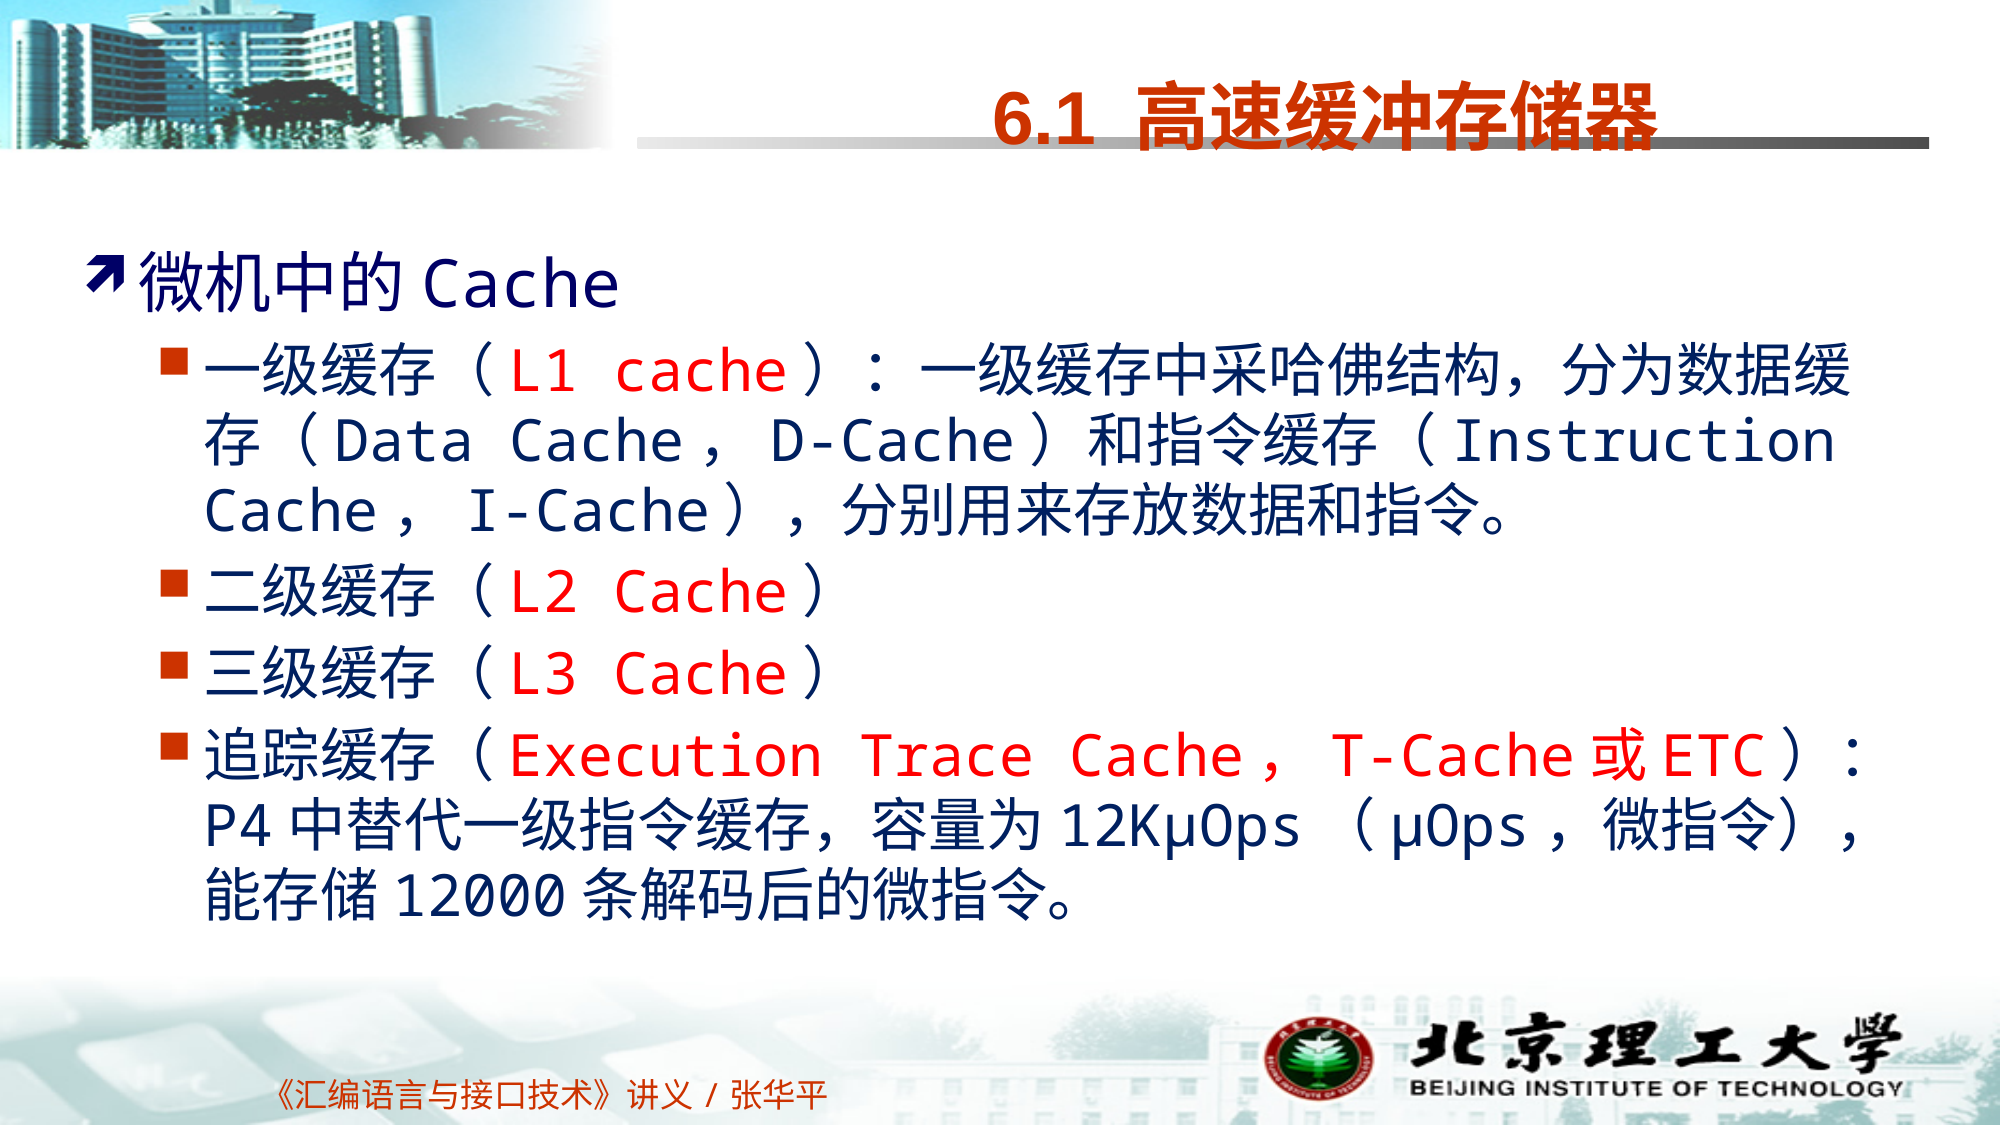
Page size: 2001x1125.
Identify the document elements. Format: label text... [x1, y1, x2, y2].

list 微机中的Cache 一级缓存（L1 cache）：一级缓存中采哈佛结构，分为数据缓存（Data Cache，D-Cache）和指令缓存（Instruction Cache，I-Cache），分别用来存放数据和指令。 二级缓存（L2 Cache） 三级缓存（L3 Cache） 追踪缓存（Execution Trace Cache，T-Cache或ETC）：P4中替代一级指令缓存，容量为12KμOps（μOps，微指令），能存储12000条解码后的微指令。 [66, 233, 1922, 1024]
picture [0, 0, 2000, 1125]
title 6.1 高速缓冲存储器 [409, 45, 1675, 185]
